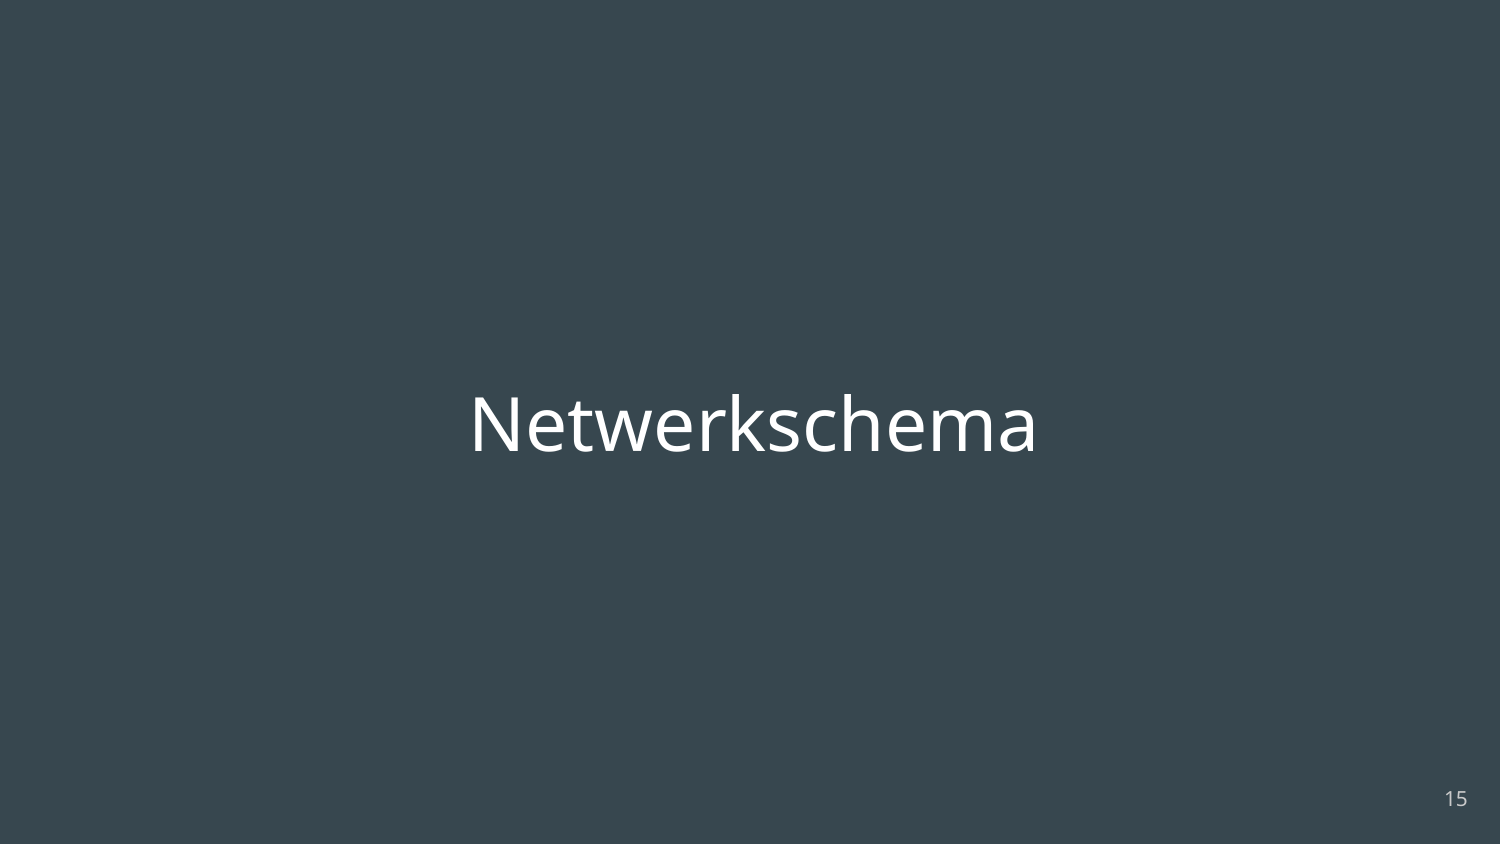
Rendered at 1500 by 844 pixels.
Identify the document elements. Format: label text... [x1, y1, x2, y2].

slide_number 15 [1392, 767, 1483, 833]
title Netwerkschema [110, 351, 1399, 493]
